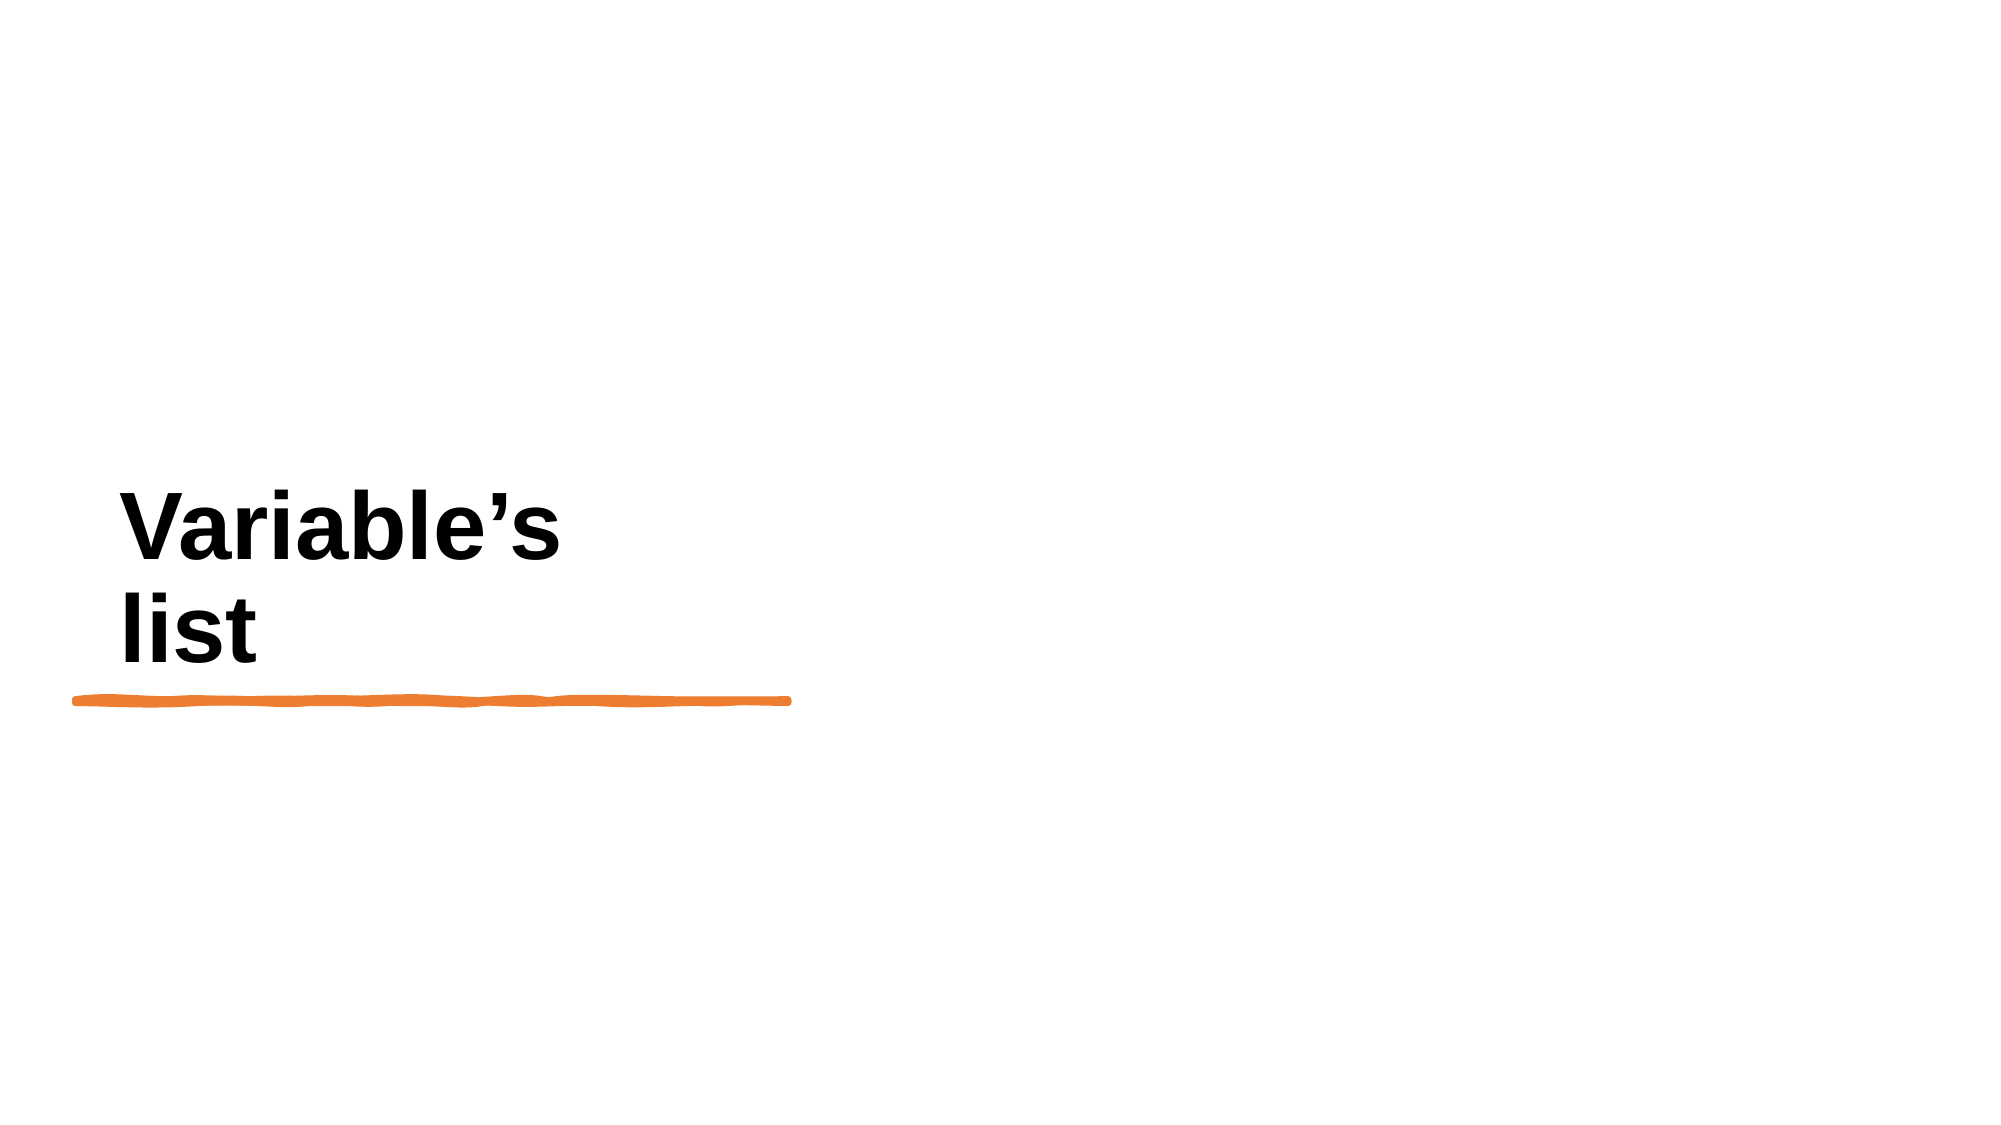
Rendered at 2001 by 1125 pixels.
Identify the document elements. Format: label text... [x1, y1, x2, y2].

title Variable’s list [104, 104, 691, 692]
text_box [75, 697, 788, 705]
